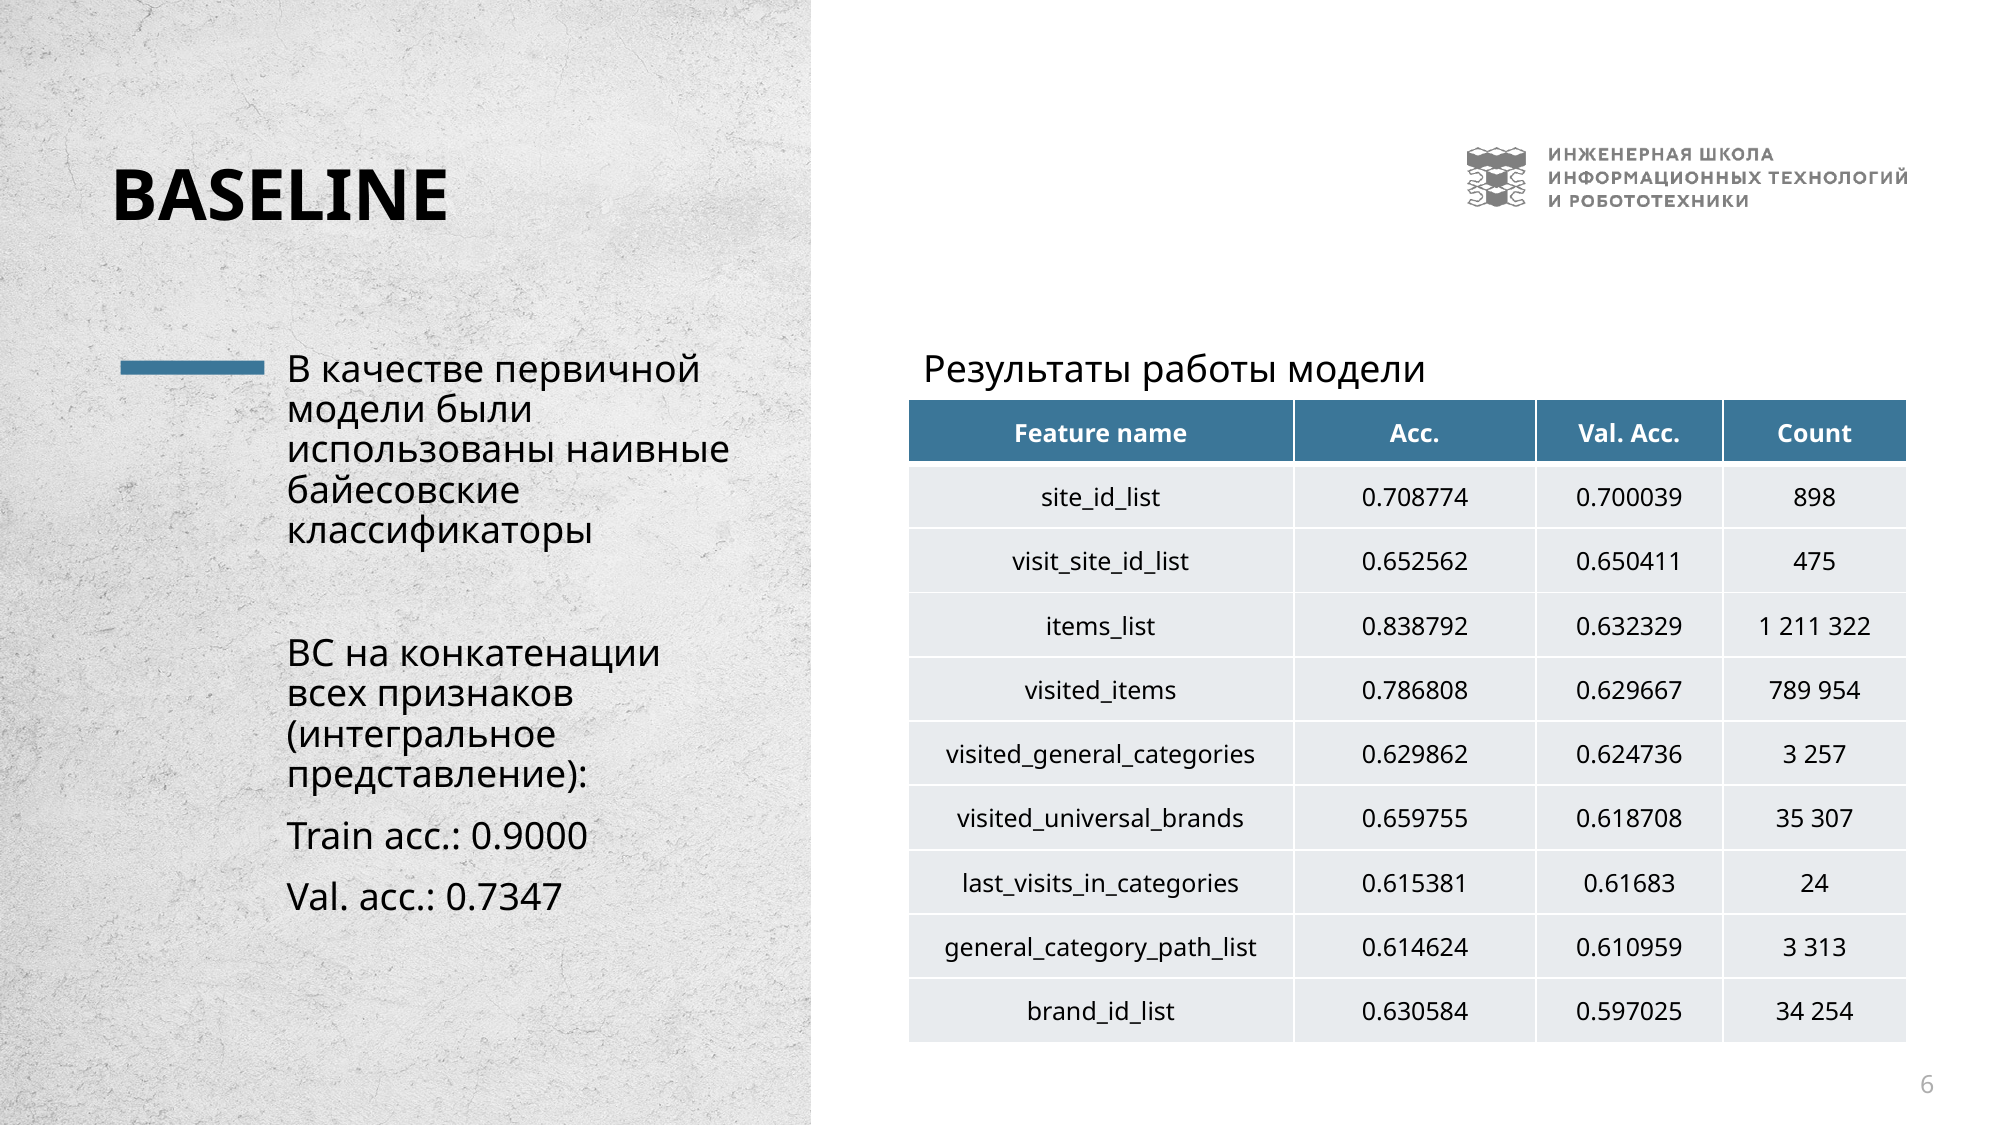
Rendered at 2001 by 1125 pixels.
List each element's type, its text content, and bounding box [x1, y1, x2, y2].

table_cell visit_site_id_list [909, 529, 1293, 592]
table_cell items_list [909, 593, 1293, 656]
table_cell general_category_path_list [909, 915, 1293, 977]
table_header Acc. [1295, 400, 1535, 461]
title Baseline [95, 111, 763, 284]
table_cell 0.632329 [1537, 593, 1722, 656]
table_cell 34 254 [1724, 979, 1906, 1042]
table_cell 0.618708 [1537, 786, 1722, 849]
table_cell last_visits_in_categories [909, 851, 1293, 913]
table_cell brand_id_list [909, 979, 1293, 1042]
table_cell 0.629862 [1295, 722, 1535, 784]
table_cell 35 307 [1724, 786, 1906, 849]
slide_number 6 [1654, 1058, 1950, 1113]
table_cell 0.700039 [1537, 467, 1722, 527]
table_cell 0.610959 [1537, 915, 1722, 977]
table_cell 0.659755 [1295, 786, 1535, 849]
table_cell 24 [1724, 851, 1906, 913]
table_cell 789 954 [1724, 658, 1906, 720]
table_header Feature name [909, 400, 1293, 461]
table_header Val. Acc. [1537, 400, 1722, 461]
table_cell visited_universal_brands [909, 786, 1293, 849]
table_cell 0.615381 [1295, 851, 1535, 913]
table_cell 0.838792 [1295, 593, 1535, 656]
table_cell 0.708774 [1295, 467, 1535, 527]
table_cell 475 [1724, 529, 1906, 592]
table_cell 3 257 [1724, 722, 1906, 784]
table_cell 1 211 322 [1724, 593, 1906, 656]
table_cell 3 313 [1724, 915, 1906, 977]
table_cell 0.614624 [1295, 915, 1535, 977]
table_cell 0.629667 [1537, 658, 1722, 720]
table_cell 0.61683 [1537, 851, 1722, 913]
table_cell 0.650411 [1537, 529, 1722, 592]
list Результаты работы модели [908, 342, 1907, 399]
table_cell 0.624736 [1537, 722, 1722, 784]
table_cell visited_general_categories [909, 722, 1293, 784]
table_cell site_id_list [909, 467, 1293, 527]
table_cell 0.652562 [1295, 529, 1535, 592]
table_cell 0.630584 [1295, 979, 1535, 1042]
picture [1467, 147, 1907, 207]
table_cell visited_items [909, 658, 1293, 720]
list В качестве первичной модели были использованы наивные байесовские классификаторы BC на конкатенации всех признаков (интегральное представление): Train acc.: 0.9000 Val. acc.: 0.7347 [271, 342, 763, 1043]
table_cell 0.597025 [1537, 979, 1722, 1042]
table_cell 0.786808 [1295, 658, 1535, 720]
table_header Count [1724, 400, 1906, 461]
table_cell 898 [1724, 467, 1906, 527]
